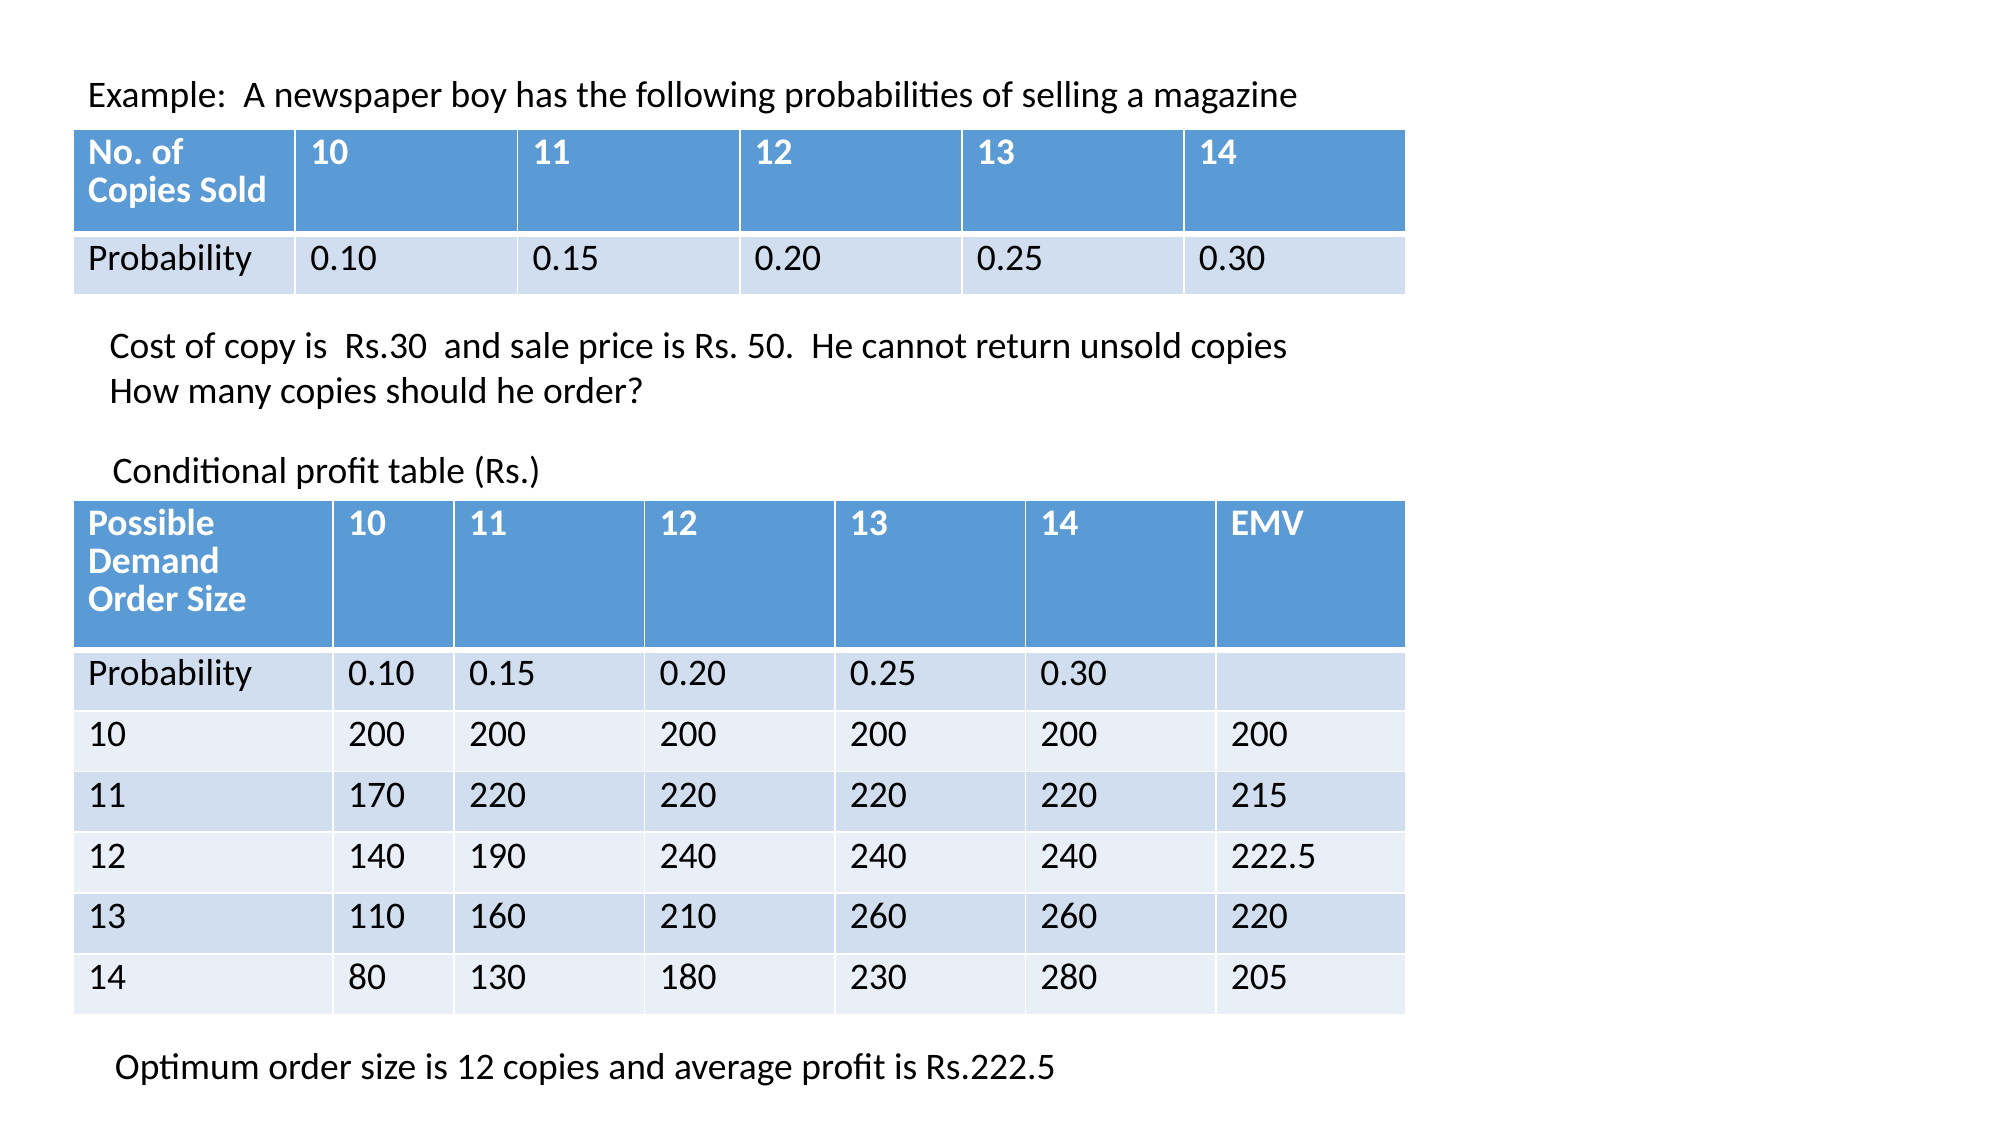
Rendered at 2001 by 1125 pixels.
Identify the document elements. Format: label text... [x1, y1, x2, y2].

table_cell 220 [1026, 772, 1215, 831]
table_cell 0.15 [455, 653, 644, 710]
table_header 11 [518, 130, 739, 231]
table_cell 0.10 [296, 237, 517, 294]
table_cell 0.15 [518, 237, 739, 294]
table_cell 130 [455, 955, 644, 1014]
table_cell 140 [334, 833, 453, 892]
text_box Cost of copy is Rs.30 and sale price is Rs. 50. He cannot return unsold copies How many copies should he order? [94, 313, 1407, 419]
table_cell 160 [455, 894, 644, 953]
table_cell 180 [645, 955, 834, 1014]
table_cell 200 [836, 712, 1025, 771]
table_header EMV [1217, 501, 1405, 647]
table_cell 240 [645, 833, 834, 892]
table_cell 220 [645, 772, 834, 831]
table_cell [1217, 653, 1405, 710]
table_header No. of Copies Sold [74, 130, 294, 231]
table_cell 200 [1026, 712, 1215, 771]
table_cell 220 [455, 772, 644, 831]
table_header 13 [963, 130, 1183, 231]
table_header 10 [334, 501, 453, 647]
table_cell 0.20 [645, 653, 834, 710]
table_cell Probability [74, 653, 332, 710]
table_cell 14 [74, 955, 332, 1014]
table_cell 220 [836, 772, 1025, 831]
table_cell 0.25 [963, 237, 1183, 294]
table_cell 170 [334, 772, 453, 831]
table_header 13 [836, 501, 1025, 647]
table_cell 200 [455, 712, 644, 771]
table_cell 0.25 [836, 653, 1025, 710]
table_header Possible Demand Order Size [74, 501, 332, 647]
table_cell 260 [836, 894, 1025, 953]
table_cell 13 [74, 894, 332, 953]
table_cell 10 [74, 712, 332, 771]
table_cell 0.30 [1185, 237, 1405, 294]
table_header 11 [455, 501, 644, 647]
table_header 14 [1185, 130, 1405, 231]
table_cell 12 [74, 833, 332, 892]
table_cell 0.10 [334, 653, 453, 710]
text_box Example: A newspaper boy has the following probabilities of selling a magazine [73, 62, 1539, 122]
table_cell 205 [1217, 955, 1405, 1014]
table_cell 110 [334, 894, 453, 953]
table_cell 220 [1217, 894, 1405, 953]
table_cell 190 [455, 833, 644, 892]
text_box Conditional profit table (Rs.) [97, 438, 556, 498]
table_cell 200 [645, 712, 834, 771]
table_cell 230 [836, 955, 1025, 1014]
table_cell 0.30 [1026, 653, 1215, 710]
table_header 12 [645, 501, 834, 647]
table_cell 215 [1217, 772, 1405, 831]
table_cell 11 [74, 772, 332, 831]
table_cell 222.5 [1217, 833, 1405, 892]
text_box Optimum order size is 12 copies and average profit is Rs.222.5 [100, 1034, 1072, 1095]
table_cell 210 [645, 894, 834, 953]
table_cell 0.20 [741, 237, 961, 294]
table_cell 240 [836, 833, 1025, 892]
table_cell 80 [334, 955, 453, 1014]
table_cell 260 [1026, 894, 1215, 953]
table_cell Probability [74, 237, 294, 294]
table_cell 240 [1026, 833, 1215, 892]
table_header 14 [1026, 501, 1215, 647]
table_header 12 [741, 130, 961, 231]
table_cell 280 [1026, 955, 1215, 1014]
table_cell 200 [334, 712, 453, 771]
table_cell 200 [1217, 712, 1405, 771]
table_header 10 [296, 130, 517, 231]
